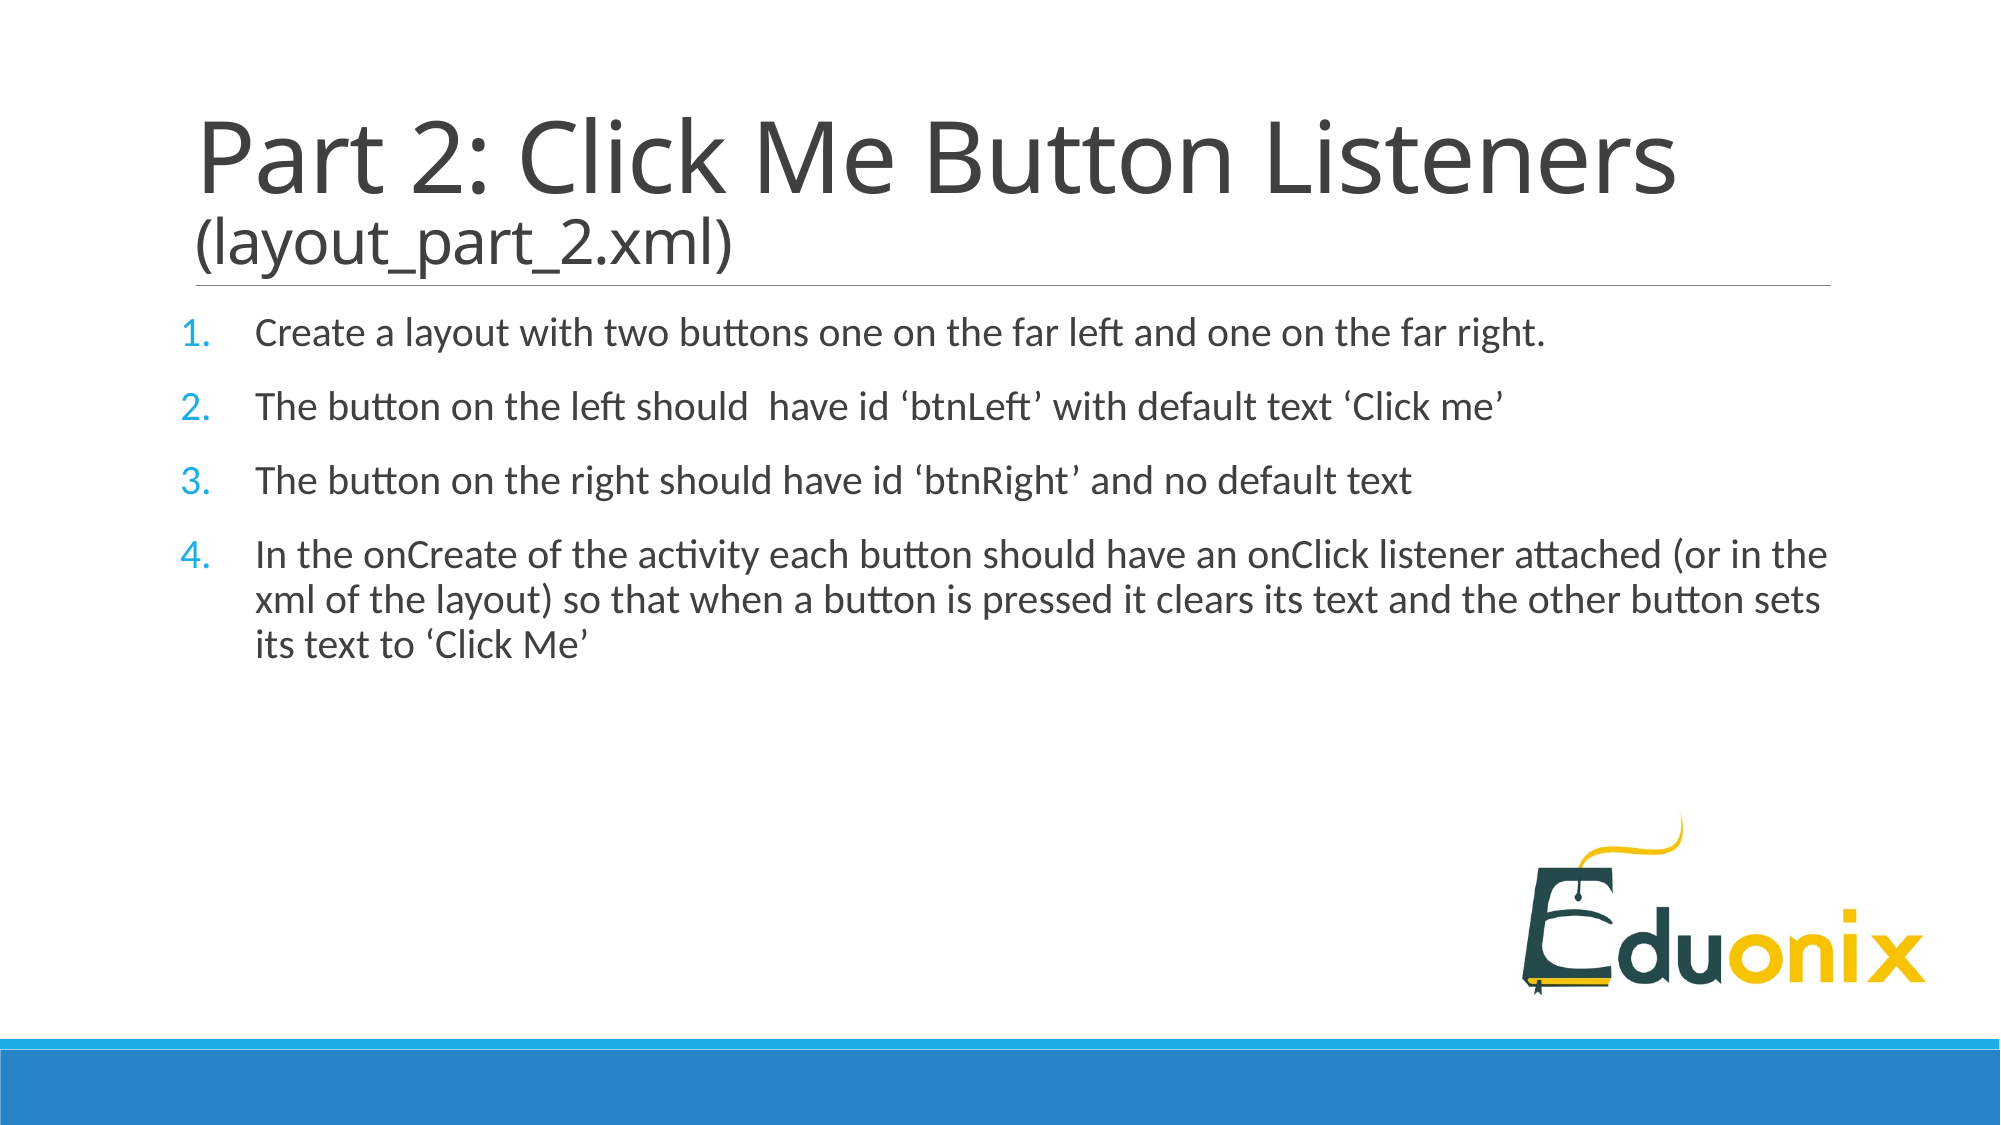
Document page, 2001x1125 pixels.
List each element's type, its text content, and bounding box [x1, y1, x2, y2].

picture [1481, 774, 1982, 1025]
list Create a layout with two buttons one on the far left and one on the far right. The button on the left should have id ‘btnLeft’ with default text ‘Click me’ The button on the right should have id ‘btnRight’ and no default text In the onCreate of the activity each button should have an onClick listener attached (or in the xml of the layout) so that when a button is pressed it clears its text and the other button sets its text to ‘Click Me’ [180, 302, 1830, 963]
title Part 2: Click Me Button Listeners (layout_part_2.xml) [180, 47, 1830, 285]
